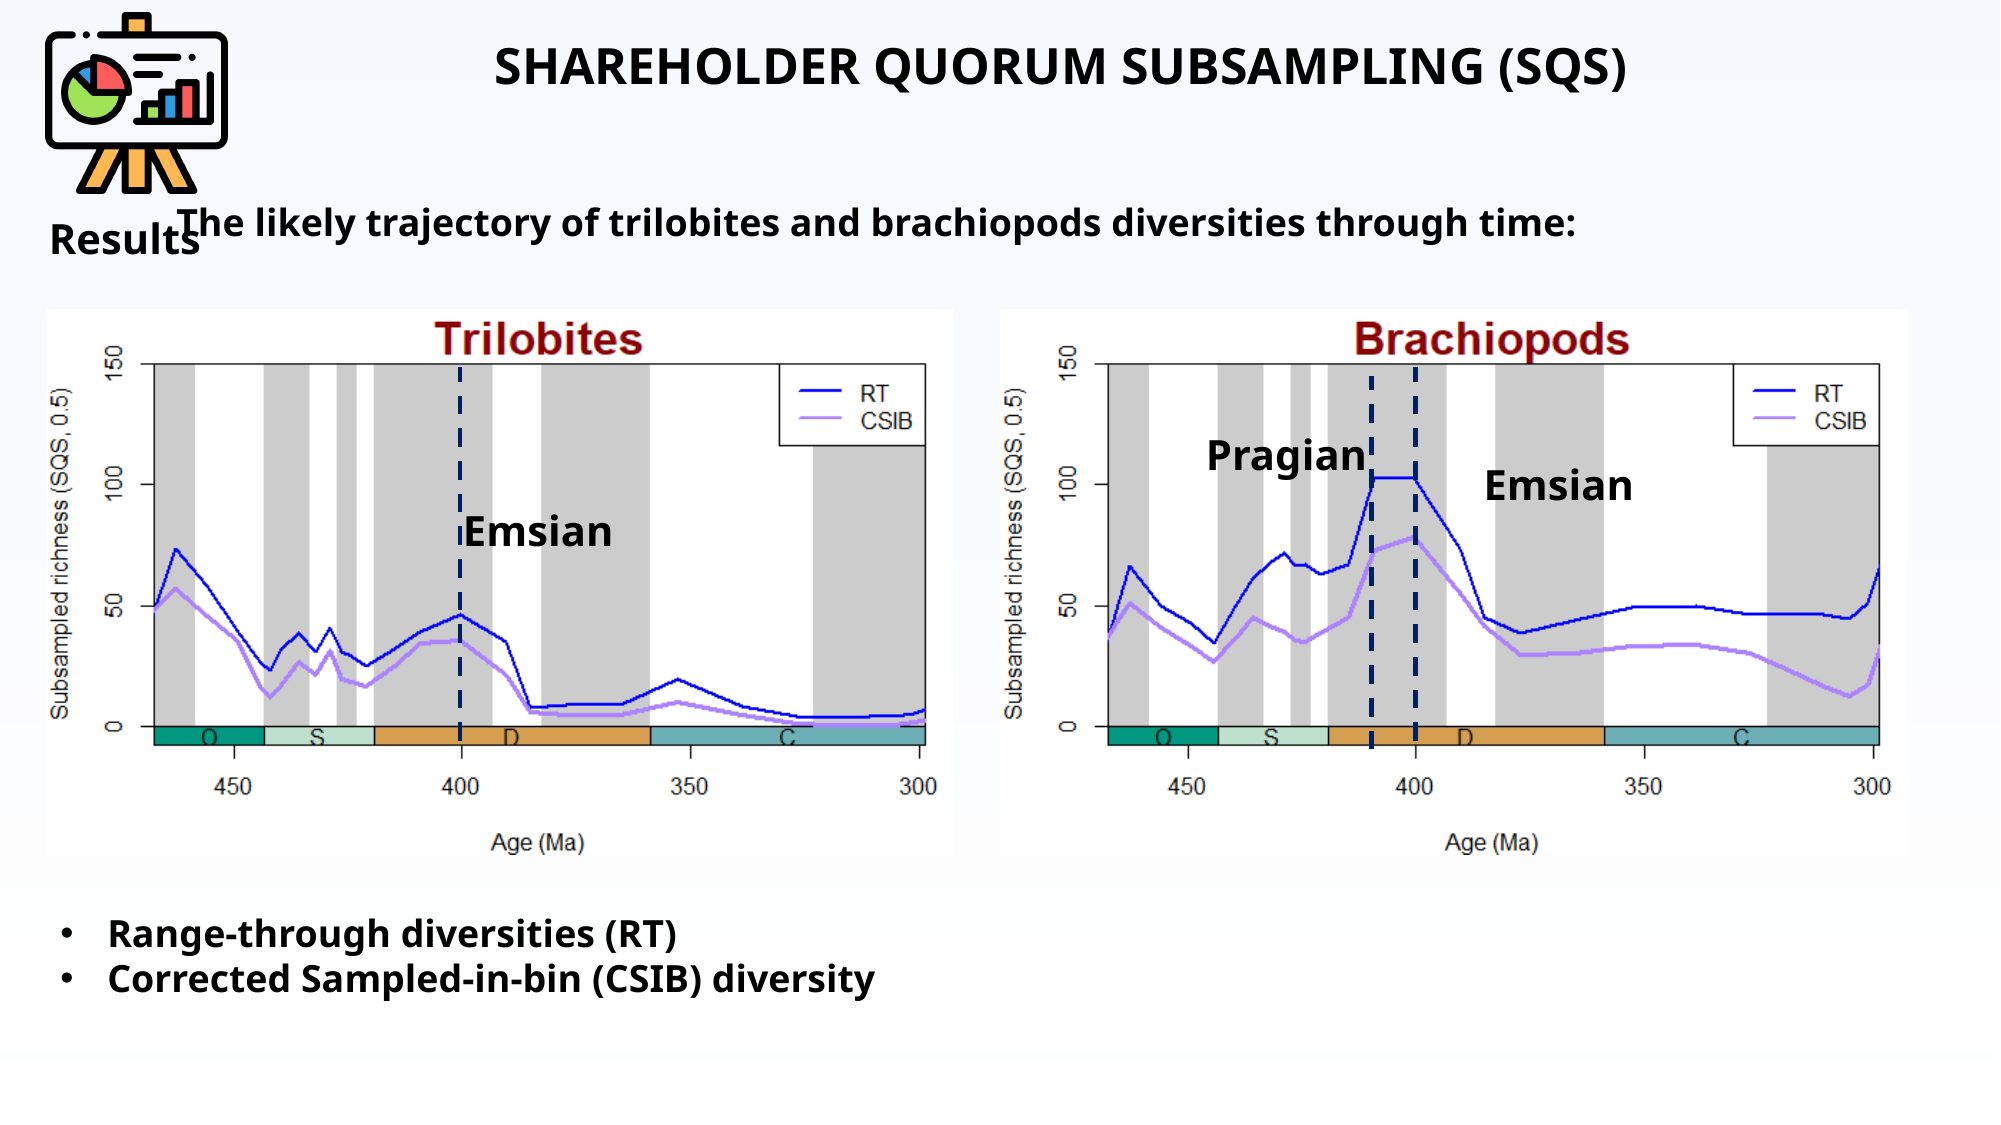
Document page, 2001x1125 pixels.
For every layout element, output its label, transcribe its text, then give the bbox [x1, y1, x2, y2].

text_box Range-through diversities (RT) Corrected Sampled-in-bin (CSIB) diversity [45, 902, 891, 1008]
picture [999, 309, 1908, 855]
picture [45, 12, 228, 194]
picture [45, 309, 954, 855]
text_box Results [34, 205, 216, 271]
text_box SHAREHOLDER QUORUM SUBSAMPLING (SQS) [480, 27, 1643, 102]
text_box The likely trajectory of trilobites and brachiopods diversities through time: [161, 191, 1593, 251]
